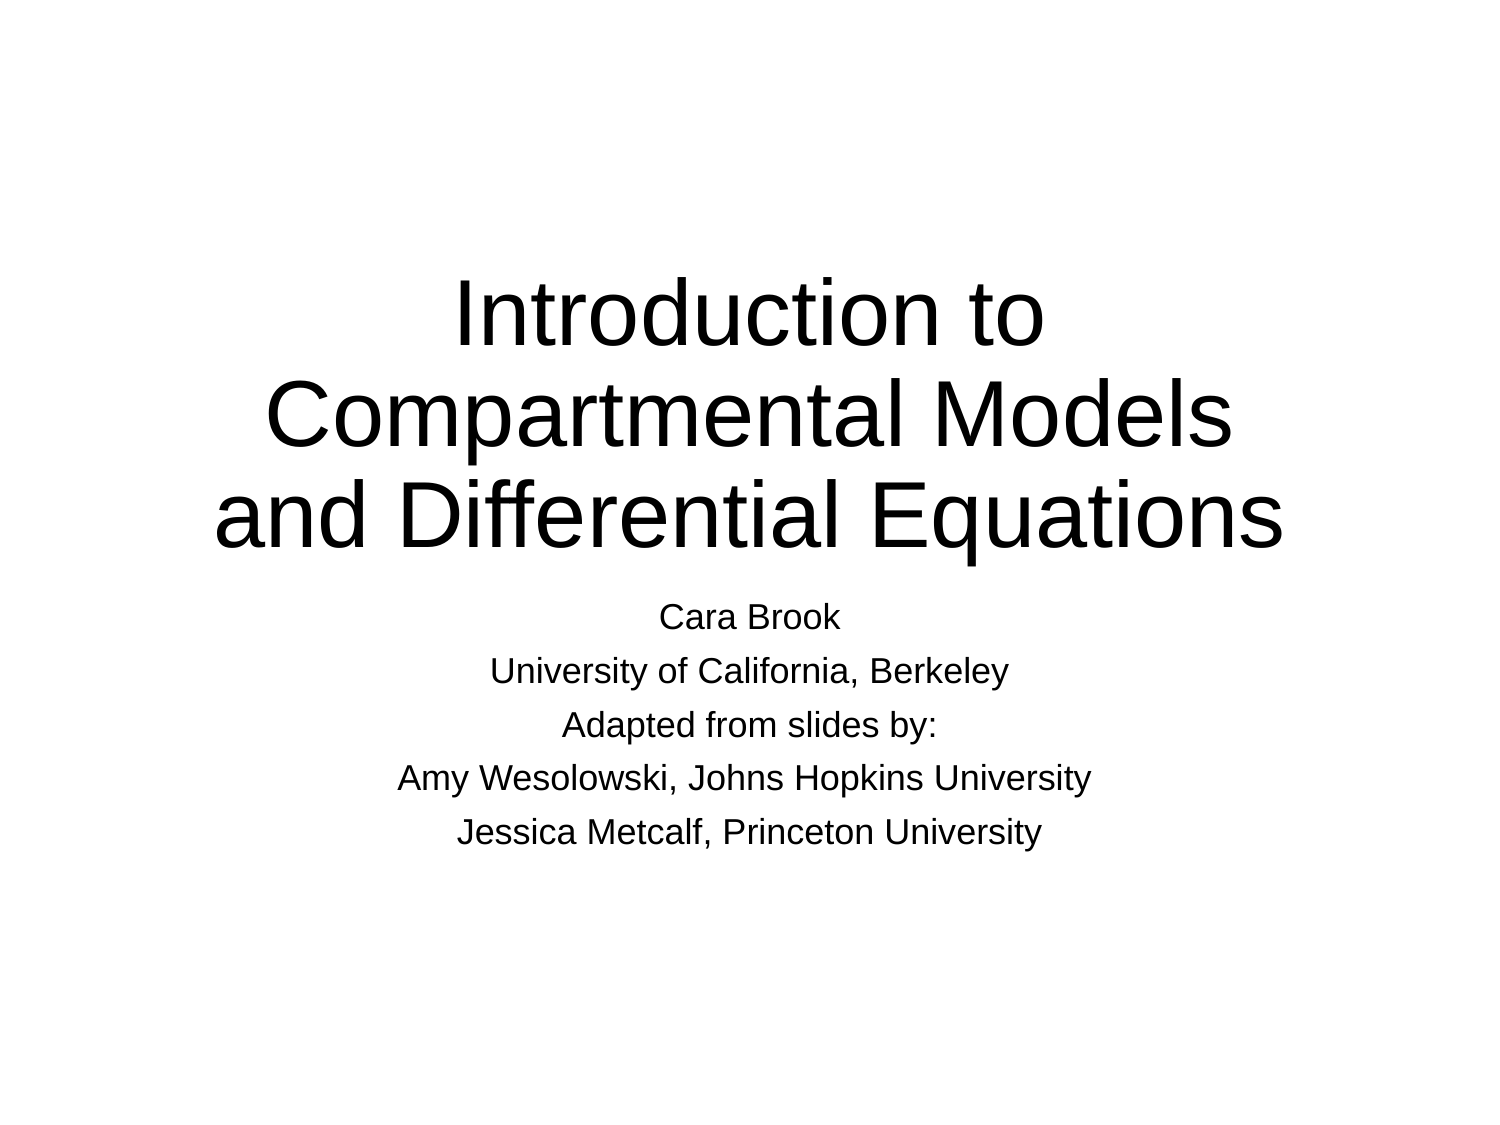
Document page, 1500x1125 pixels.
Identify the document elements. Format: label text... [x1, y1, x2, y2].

title Introduction to Compartmental Models and Differential Equations [187, 184, 1313, 576]
subtitle Cara Brook University of California, Berkeley Adapted from slides by: Amy Wesolowski, Johns Hopkins University Jessica Metcalf, Princeton University [187, 590, 1313, 863]
